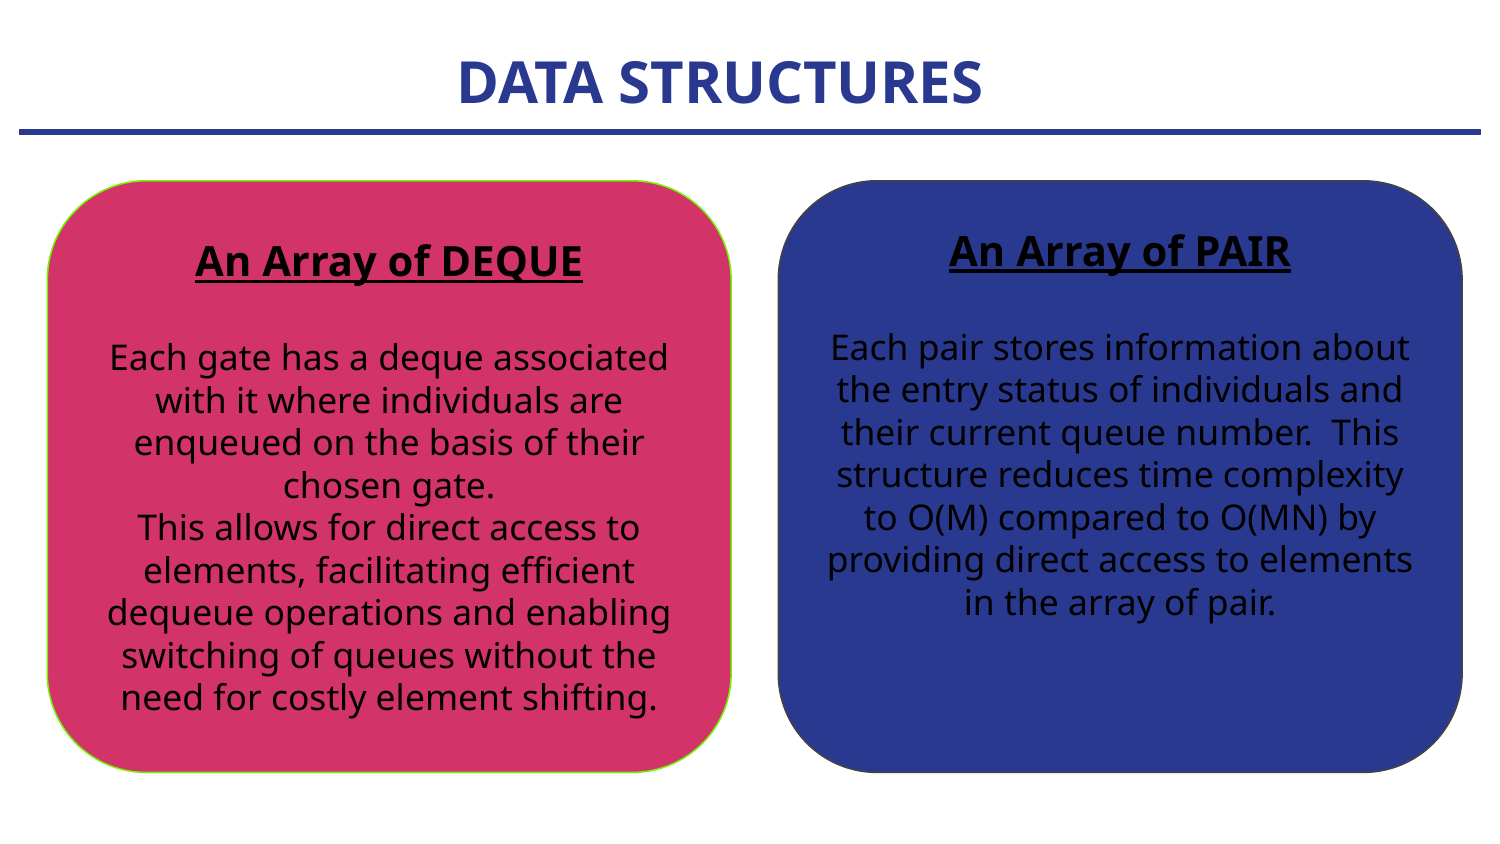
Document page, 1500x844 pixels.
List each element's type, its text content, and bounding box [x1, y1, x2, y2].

text_box An Array of DEQUE Each gate has a deque associated with it where individuals are enqueued on the basis of their chosen gate. This allows for direct access to elements, facilitating efficient dequeue operations and enabling switching of queues without the need for costly element shifting. [47, 180, 732, 773]
text_box [19, 129, 1481, 134]
text_box An Array of PAIR Each pair stores information about the entry status of individuals and their current queue number. This structure reduces time complexity to O(M) compared to O(MN) by providing direct access to elements in the array of pair. [778, 180, 1463, 773]
title DATA STRUCTURES [21, 30, 1420, 129]
